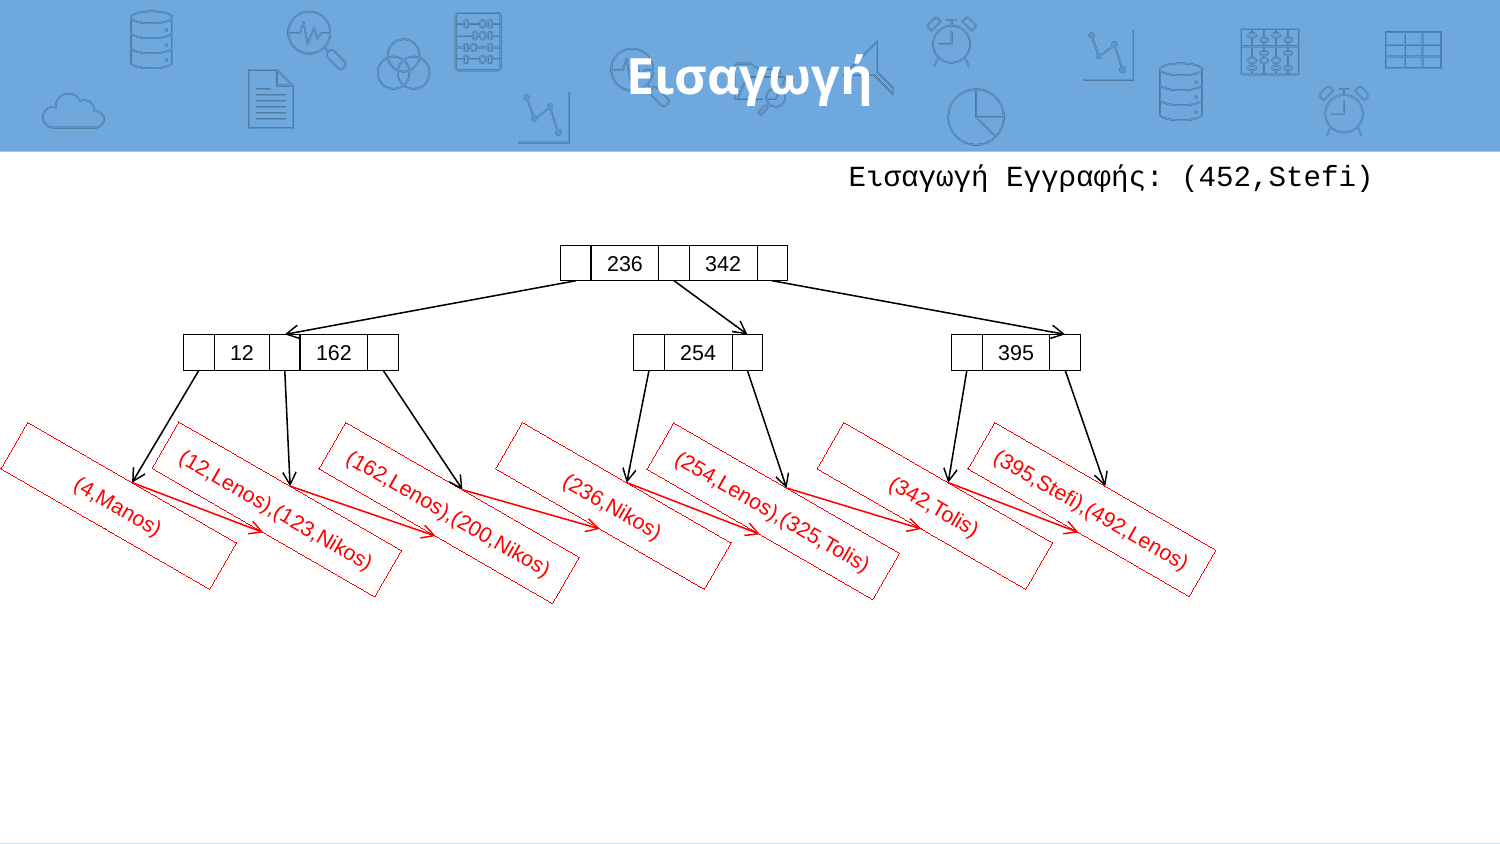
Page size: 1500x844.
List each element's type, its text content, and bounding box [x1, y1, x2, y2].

text_box 395 [982, 343, 1049, 368]
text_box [459, 489, 598, 528]
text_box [658, 369, 747, 446]
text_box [945, 482, 1077, 531]
title Εισαγωγή [51, 0, 1449, 149]
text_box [288, 485, 434, 535]
text_box [367, 343, 399, 371]
text_box 342 [689, 245, 757, 281]
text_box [979, 369, 1064, 446]
text_box (395,Stefi),(492,Lenos) [967, 452, 1216, 597]
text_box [284, 280, 577, 335]
text_box [633, 334, 664, 371]
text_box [784, 487, 919, 528]
text_box [732, 334, 763, 371]
text_box 254 [664, 334, 732, 368]
text_box [951, 343, 982, 371]
text_box [269, 334, 300, 371]
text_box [330, 369, 383, 446]
text_box (12,Lenos),(123,Nikos) [152, 455, 402, 597]
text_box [623, 482, 759, 533]
text_box (254,Lenos),(325,Tolis) [646, 452, 900, 600]
text_box [757, 245, 788, 281]
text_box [129, 482, 262, 531]
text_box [673, 280, 748, 335]
text_box (342,Tolis) [817, 452, 1053, 590]
text_box (162,Lenos),(200,Nikos) [318, 446, 580, 604]
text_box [828, 369, 967, 446]
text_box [12, 369, 162, 446]
text_box 162 [300, 343, 367, 371]
text_box 236 [591, 245, 658, 281]
text_box (236,Nikos) [495, 452, 732, 590]
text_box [772, 280, 1066, 335]
picture [508, 149, 580, 153]
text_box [163, 369, 284, 446]
text_box [183, 334, 214, 368]
text_box (4,Manos) [0, 452, 237, 590]
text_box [506, 369, 649, 446]
text_box [560, 245, 591, 281]
text_box [658, 245, 689, 281]
text_box Εισαγωγή Εγγραφής: (452,Stefi) [833, 149, 1453, 200]
picture [38, 75, 51, 146]
text_box [1049, 334, 1081, 371]
text_box 12 [214, 334, 269, 368]
